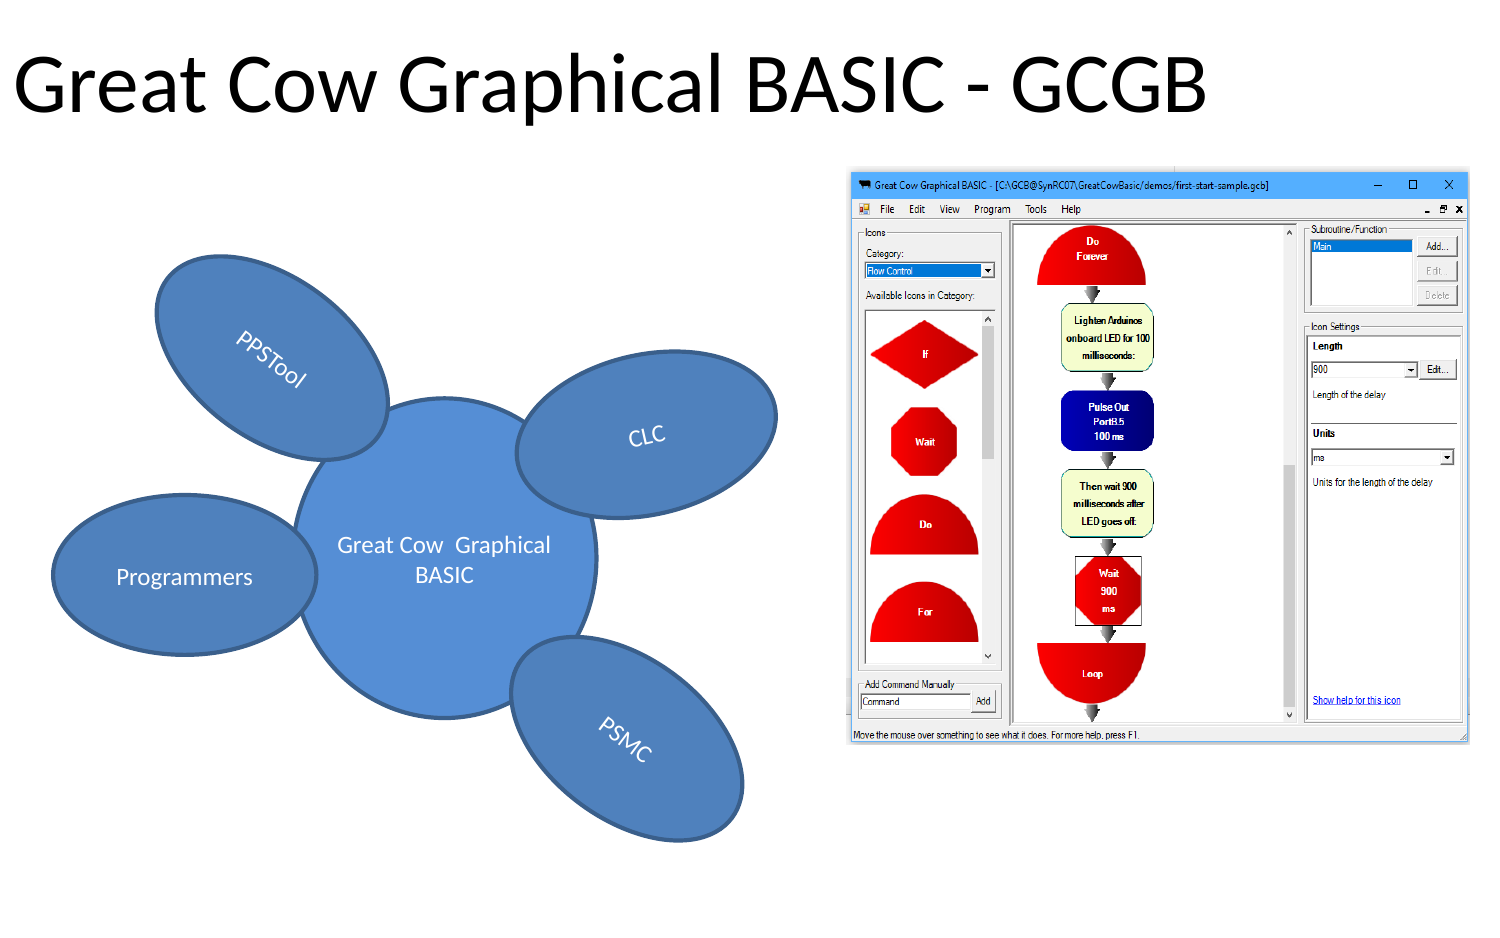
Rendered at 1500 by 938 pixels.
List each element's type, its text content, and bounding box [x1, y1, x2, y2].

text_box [52, 277, 597, 719]
title Great Cow Graphical BASIC - GCGB [0, 0, 1350, 157]
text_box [494, 354, 779, 819]
picture [846, 166, 1470, 745]
